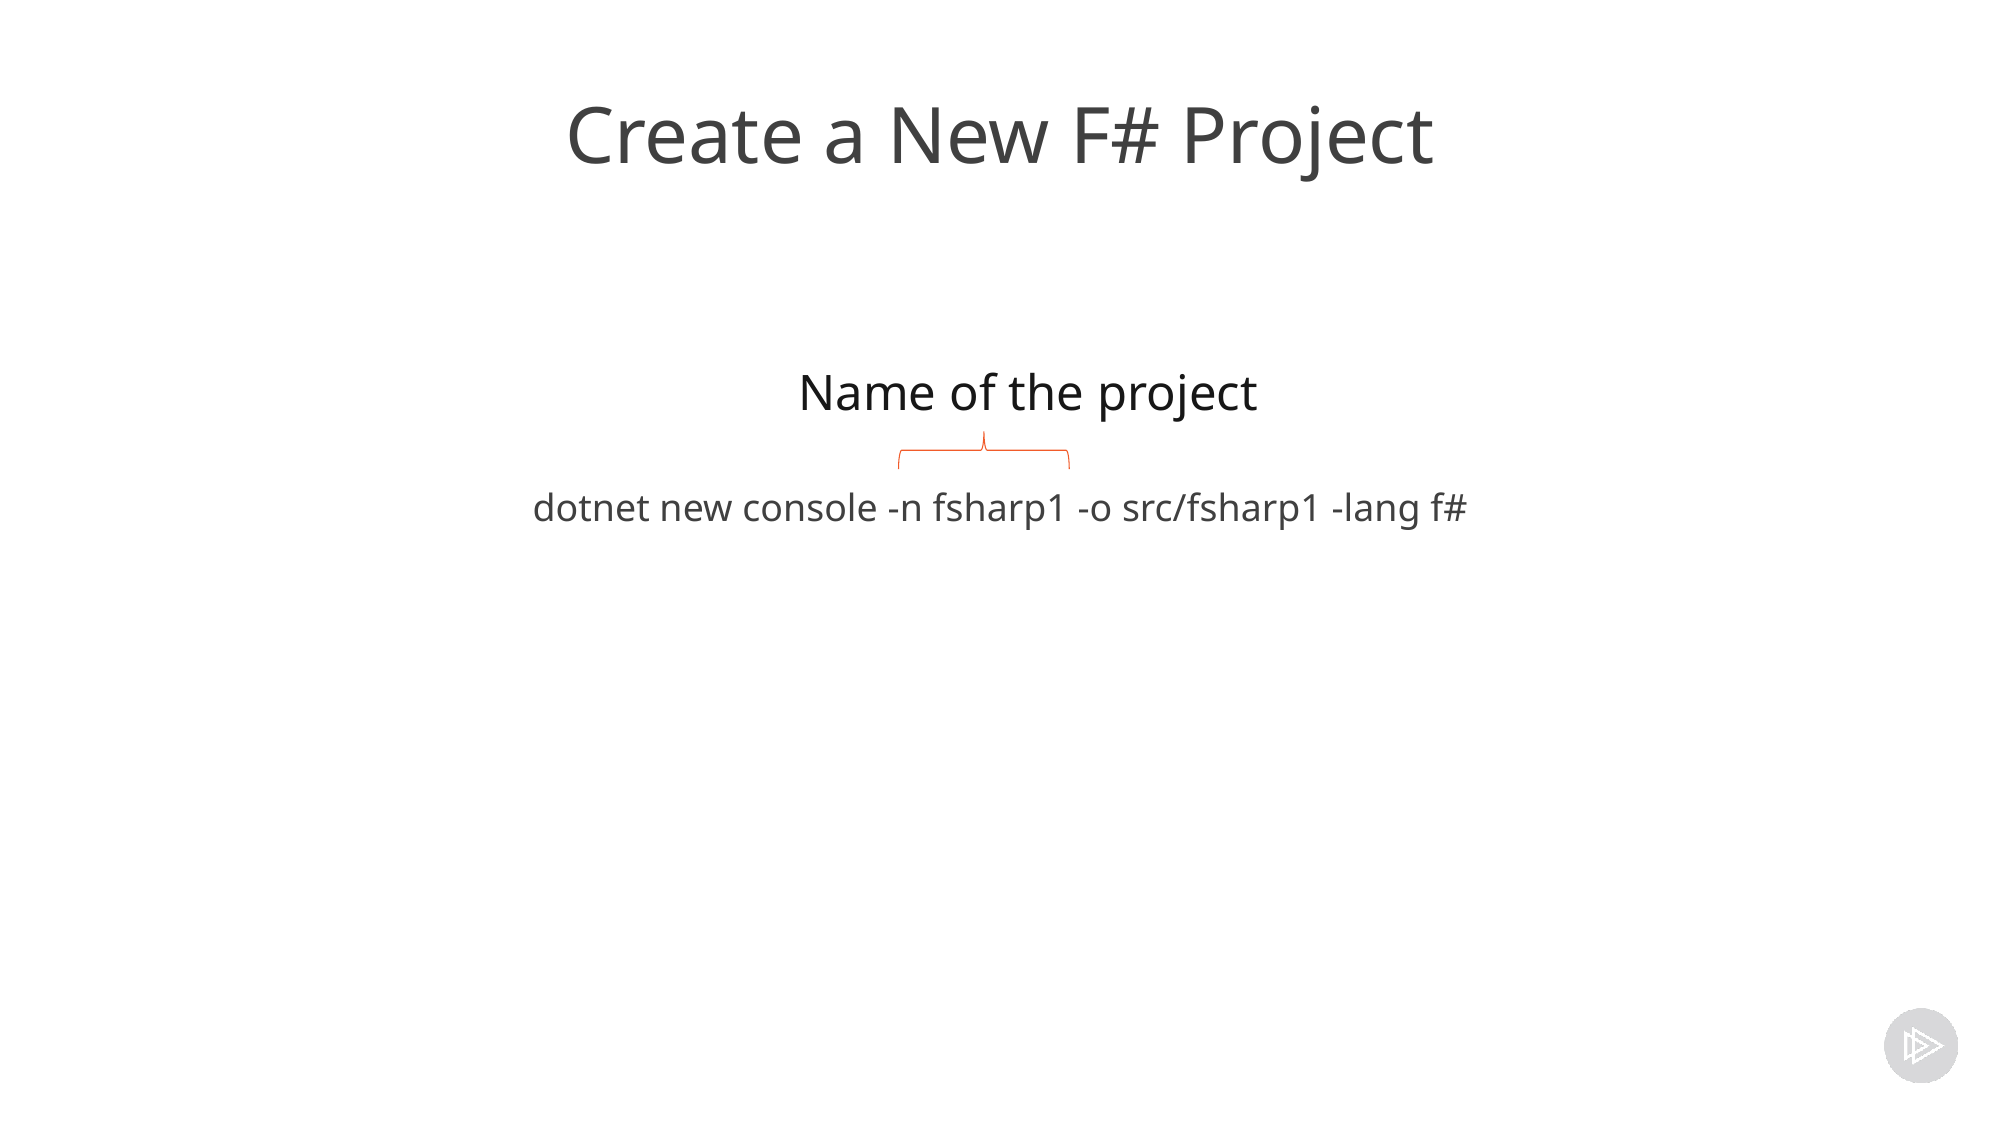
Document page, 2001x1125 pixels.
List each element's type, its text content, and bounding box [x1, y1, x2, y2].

title Create a New F# Project [137, 93, 1863, 183]
text_box dotnet new console -n fsharp1 -o src/fsharp1 -lang f# [502, 476, 1509, 537]
text_box [897, 431, 1070, 470]
text_box Name of the project [798, 323, 899, 424]
